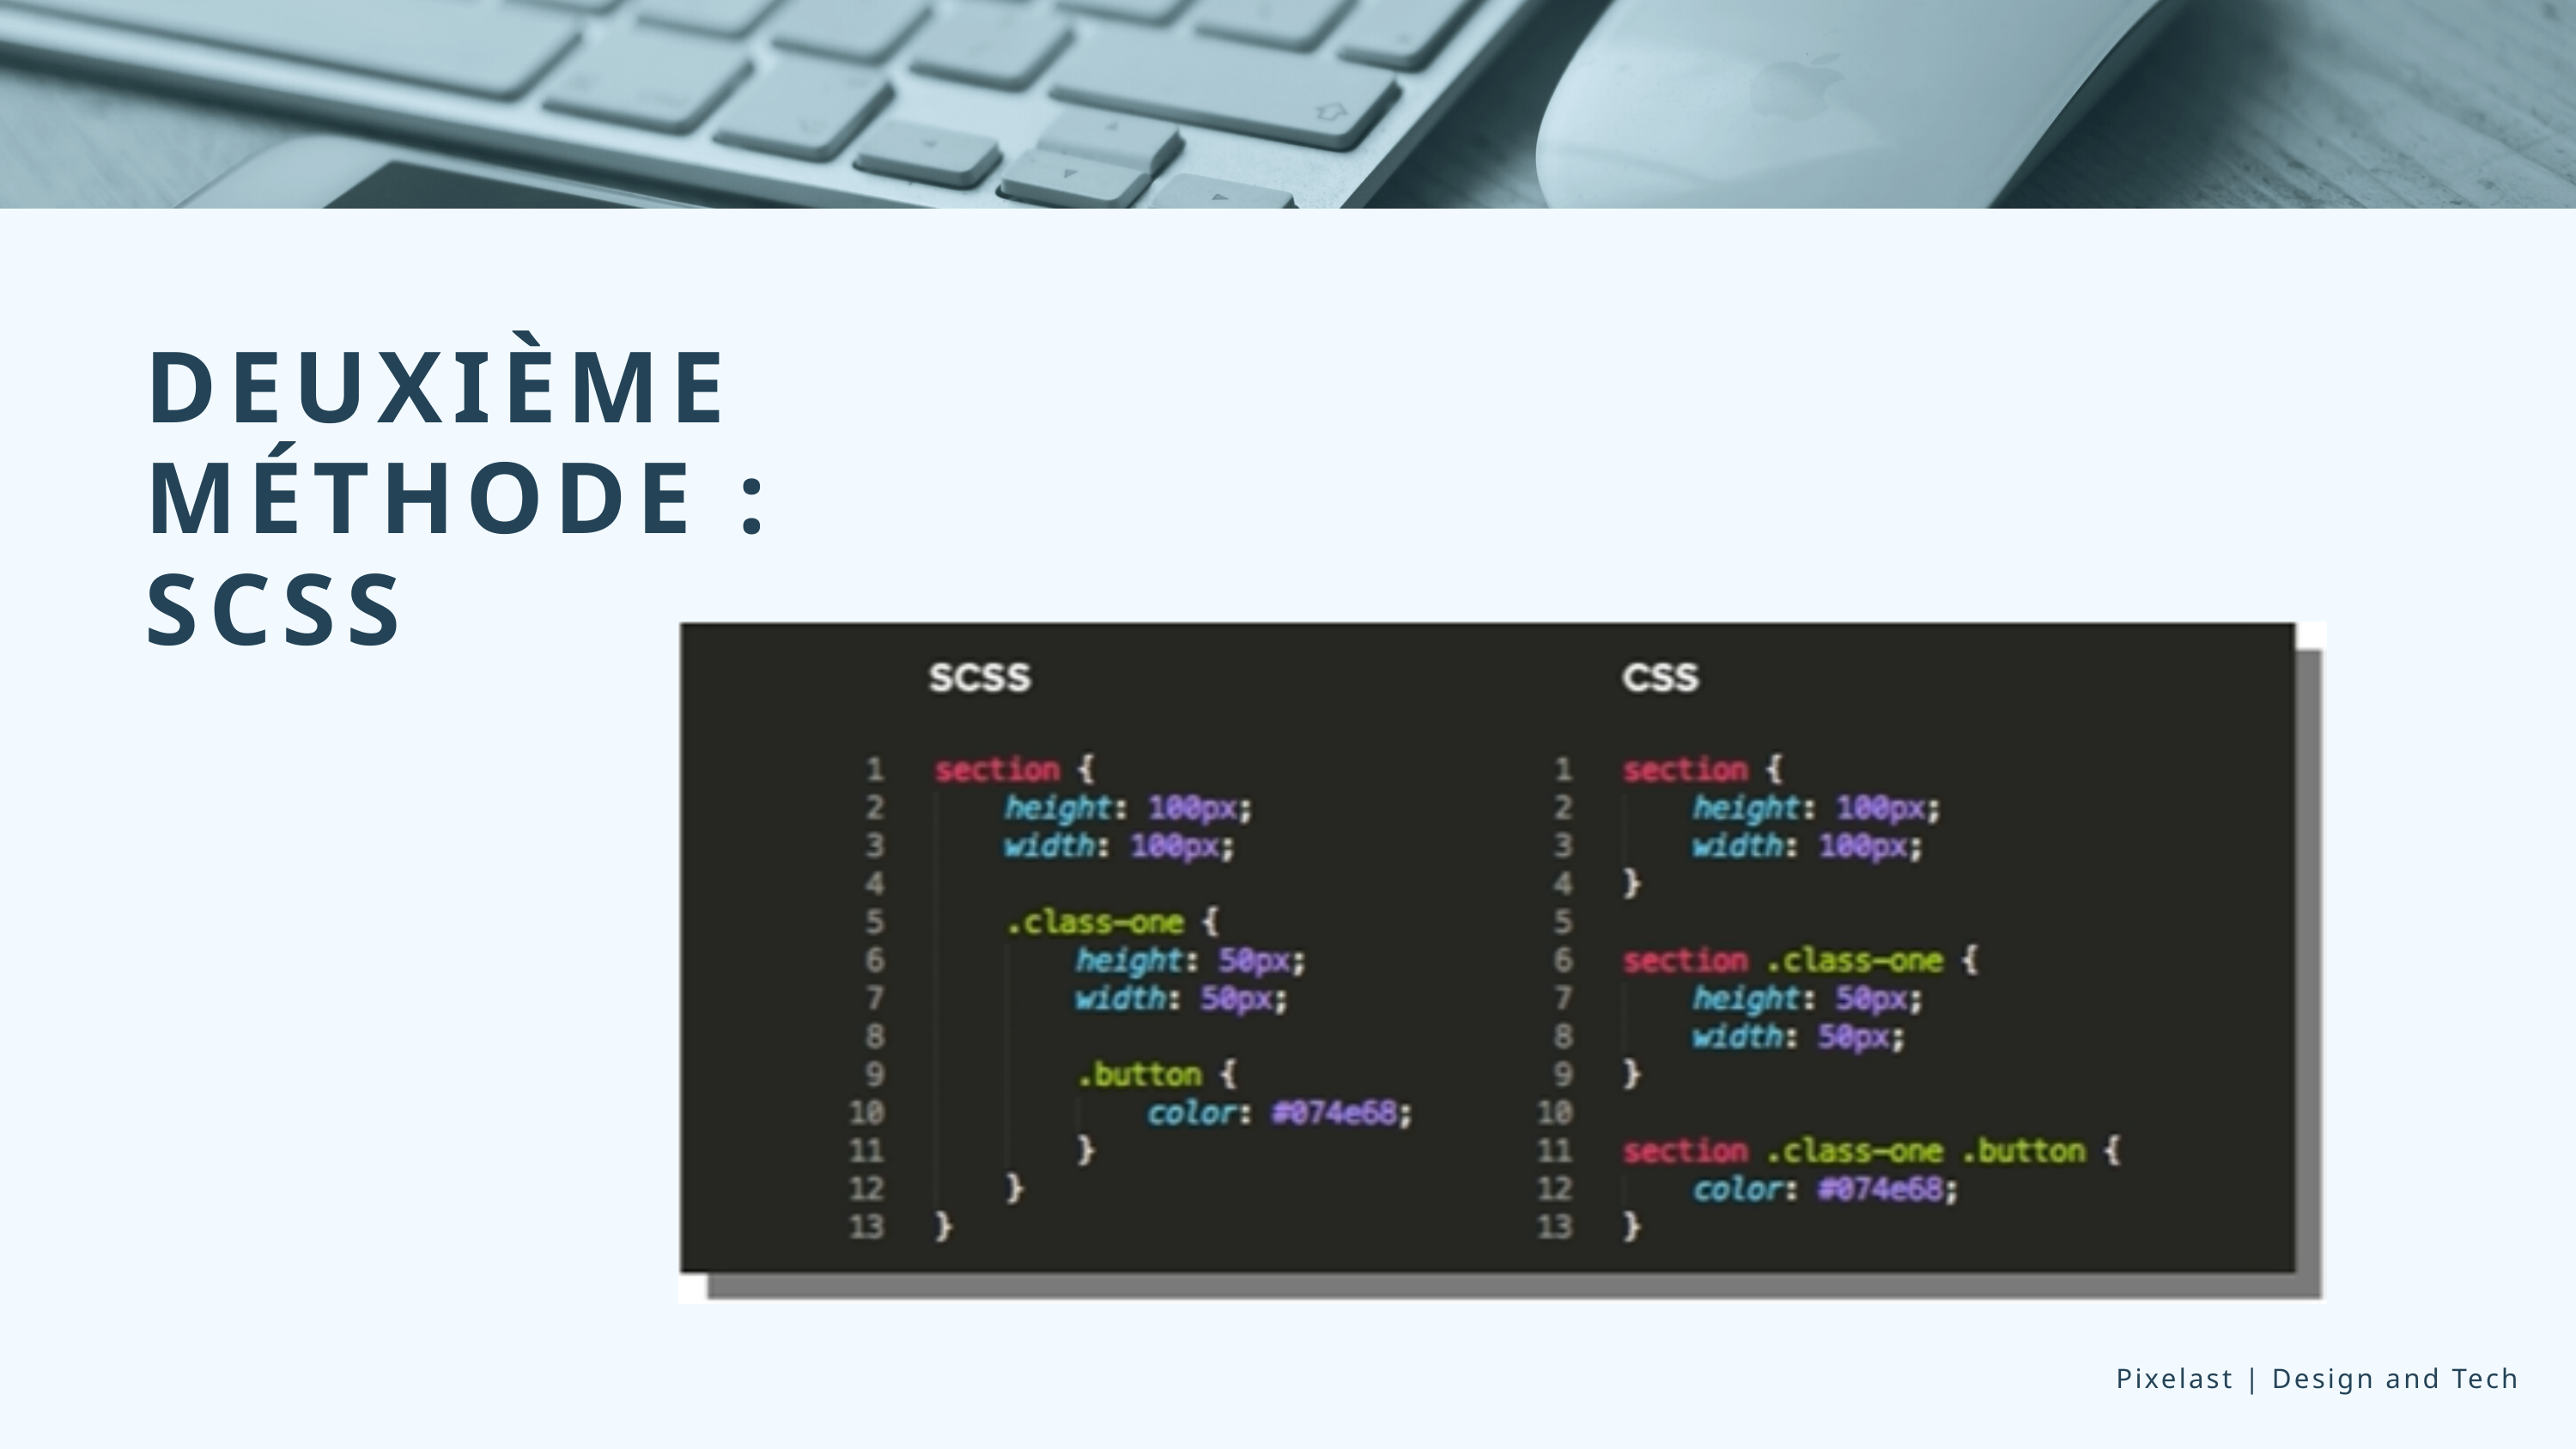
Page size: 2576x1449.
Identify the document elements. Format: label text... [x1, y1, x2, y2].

text_box DEUXIÈME MÉTHODE : SCSS [144, 330, 1011, 664]
picture [678, 621, 2328, 1304]
text_box Pixelast | Design and Tech [193, 1355, 2519, 1395]
picture [0, 0, 2576, 209]
